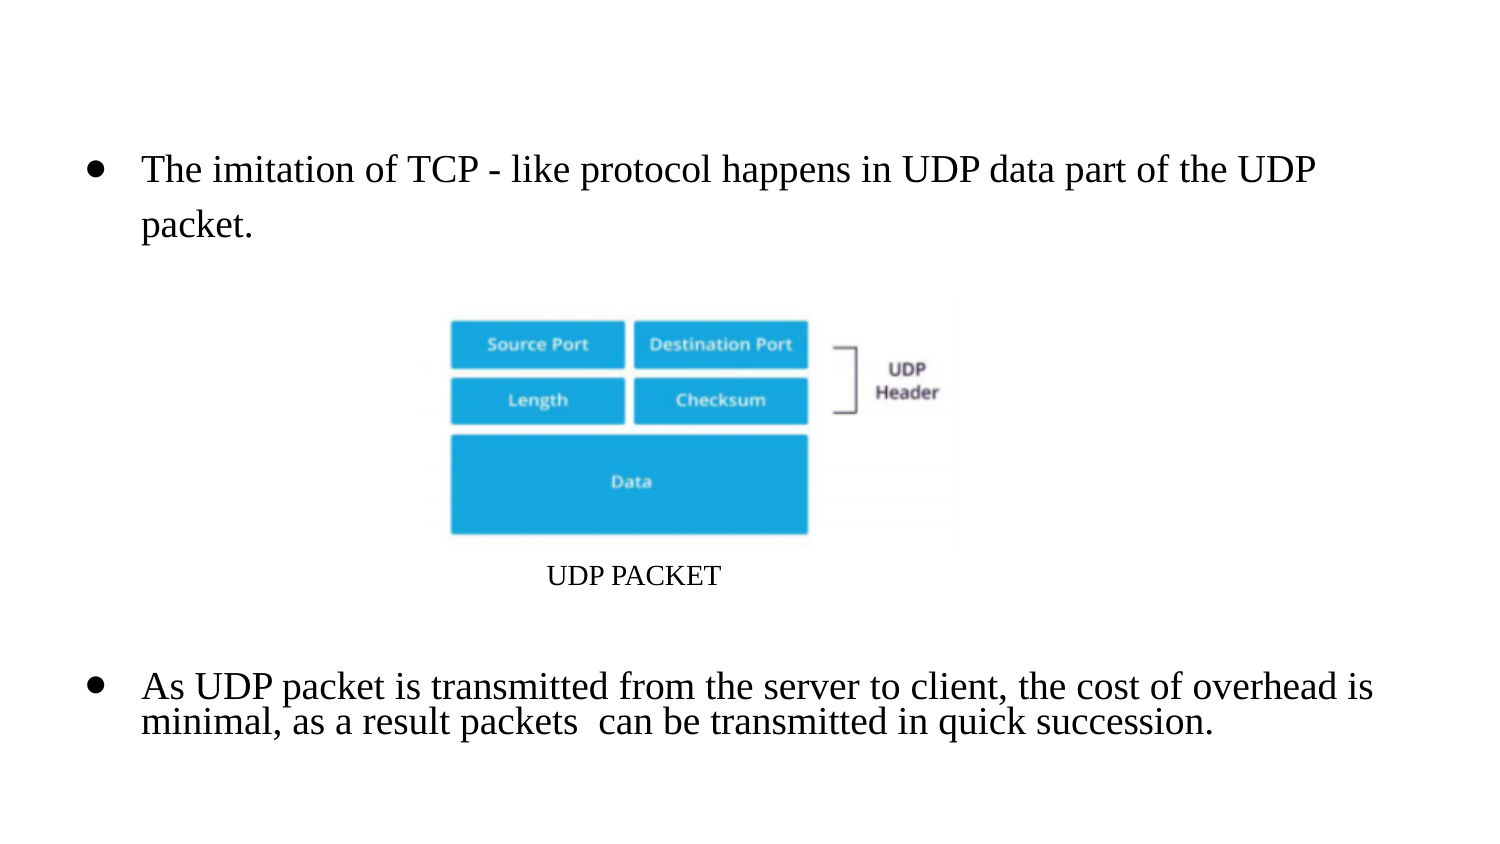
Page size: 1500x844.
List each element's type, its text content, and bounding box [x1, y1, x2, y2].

picture [417, 295, 958, 549]
text_box UDP PACKET [464, 557, 805, 607]
list The imitation of TCP - like protocol happens in UDP data part of the UDP packet. As UDP packet is transmitted from the server to client, the cost of overhead is minimal, as a result packets can be transmitted in quick succession. [51, 121, 1449, 799]
